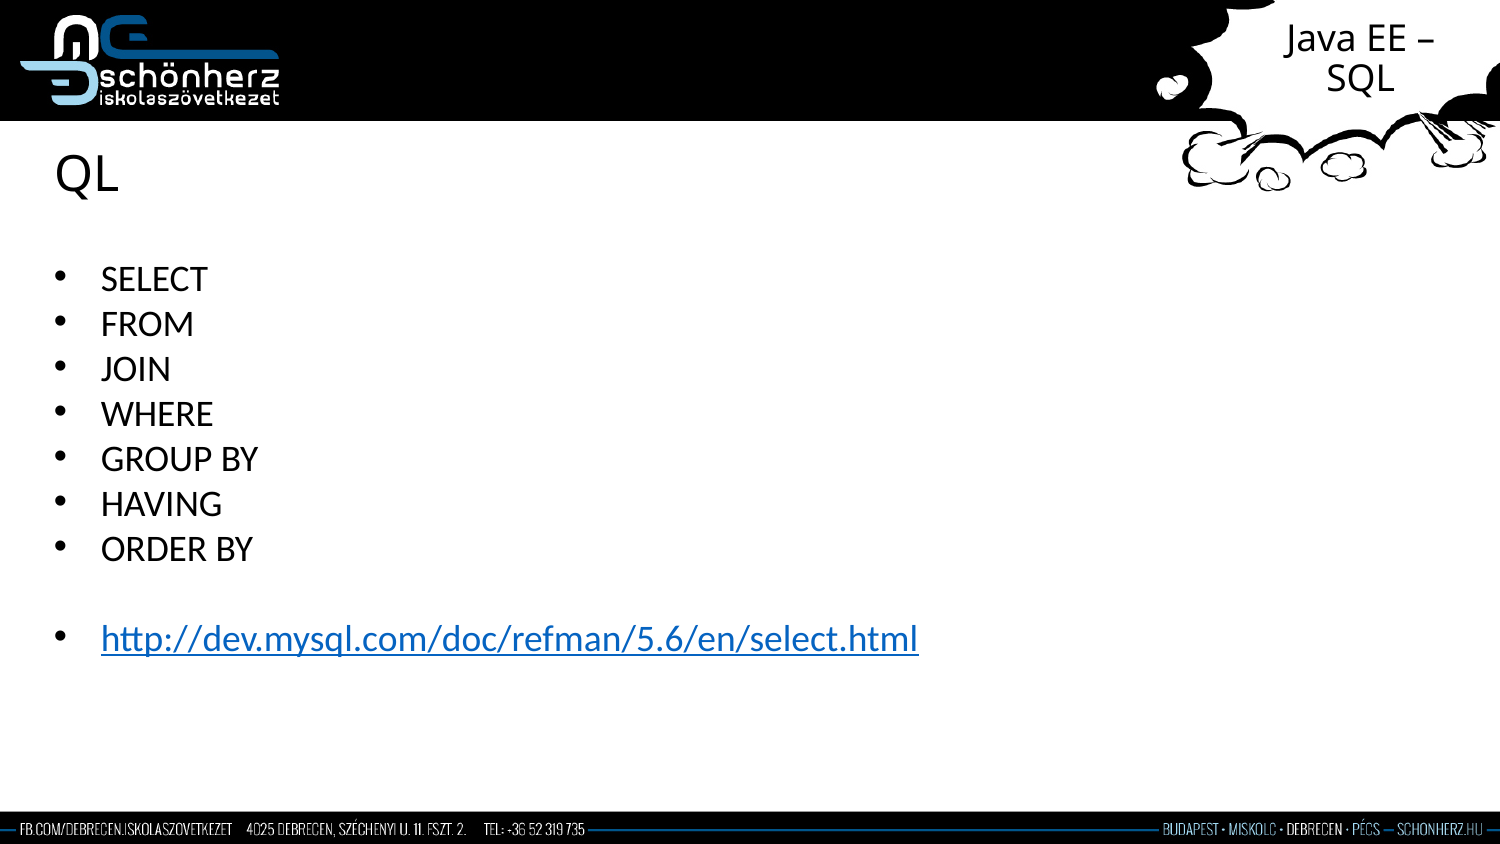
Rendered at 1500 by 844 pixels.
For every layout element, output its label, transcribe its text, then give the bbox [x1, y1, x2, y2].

picture [0, 0, 1500, 844]
text_box SELECT FROM JOIN WHERE GROUP BY HAVING ORDER BY http://dev.mysql.com/doc/refman/5.6/en/select.html [39, 246, 1455, 666]
subtitle QL [39, 140, 1455, 213]
title Java EE – SQL [1233, 11, 1488, 107]
